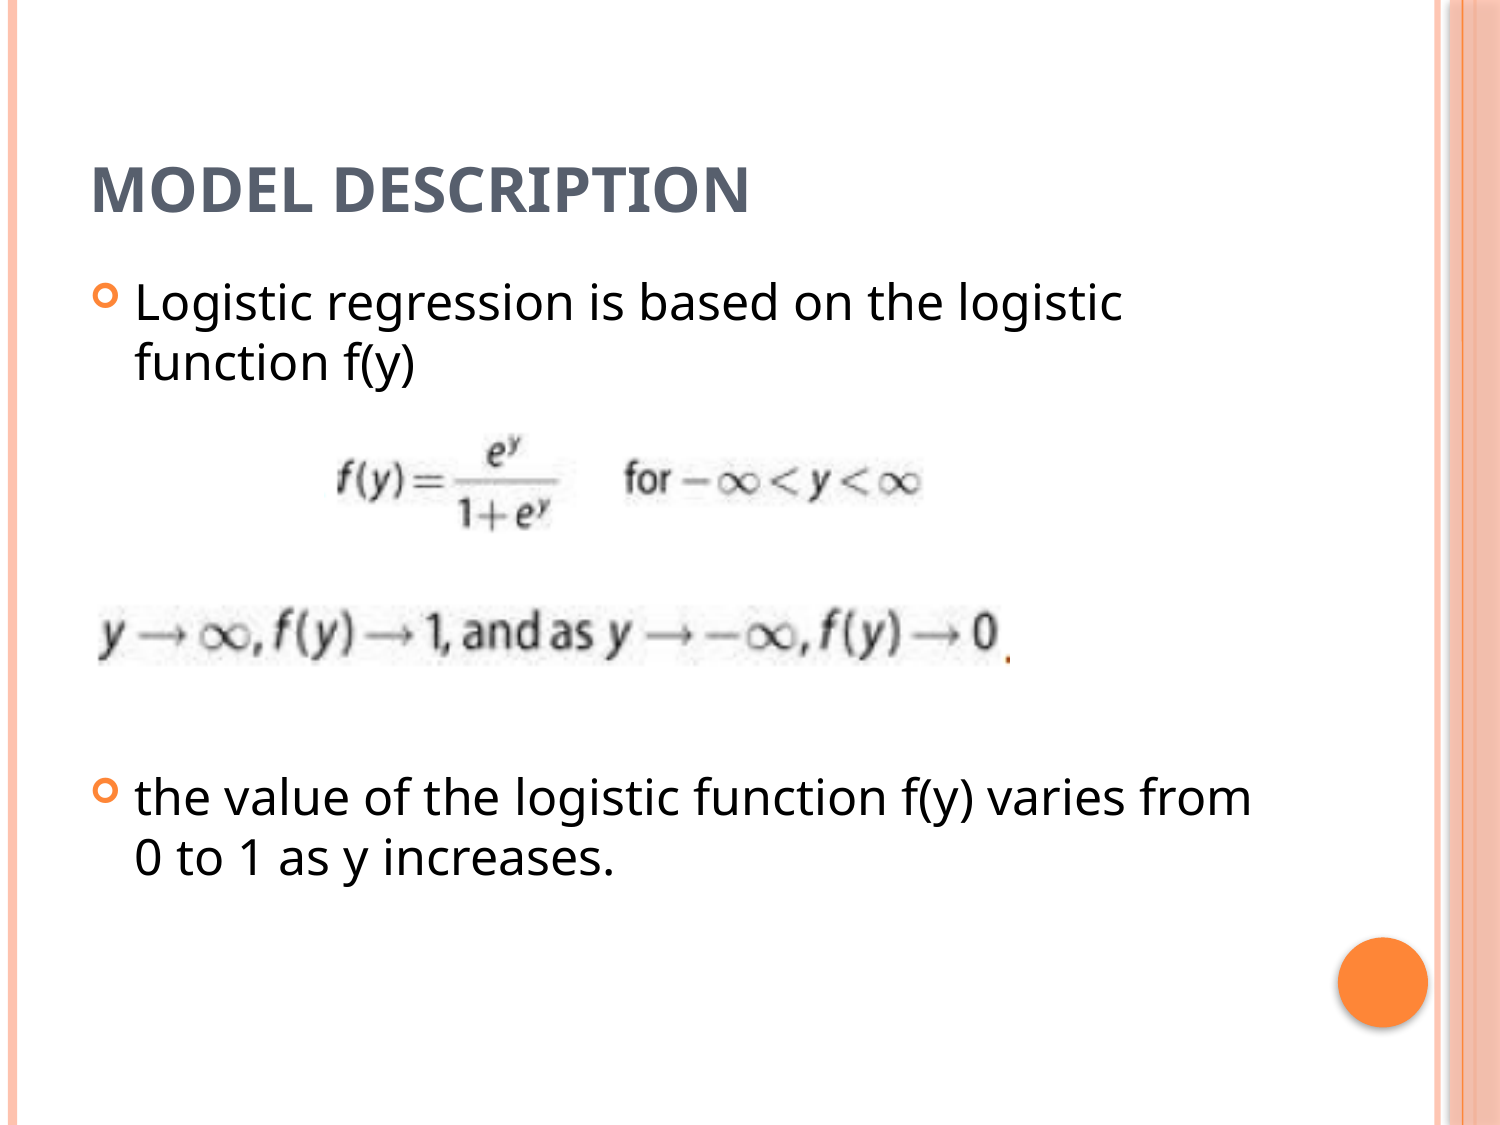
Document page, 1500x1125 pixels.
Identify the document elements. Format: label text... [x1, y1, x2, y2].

picture [324, 422, 976, 551]
title Model Description [75, 45, 1300, 233]
list Logistic regression is based on the logistic function f(y) the value of the logistic function f(y) varies from 0 to 1 as y increases. [75, 262, 1300, 1062]
picture [87, 588, 1011, 688]
